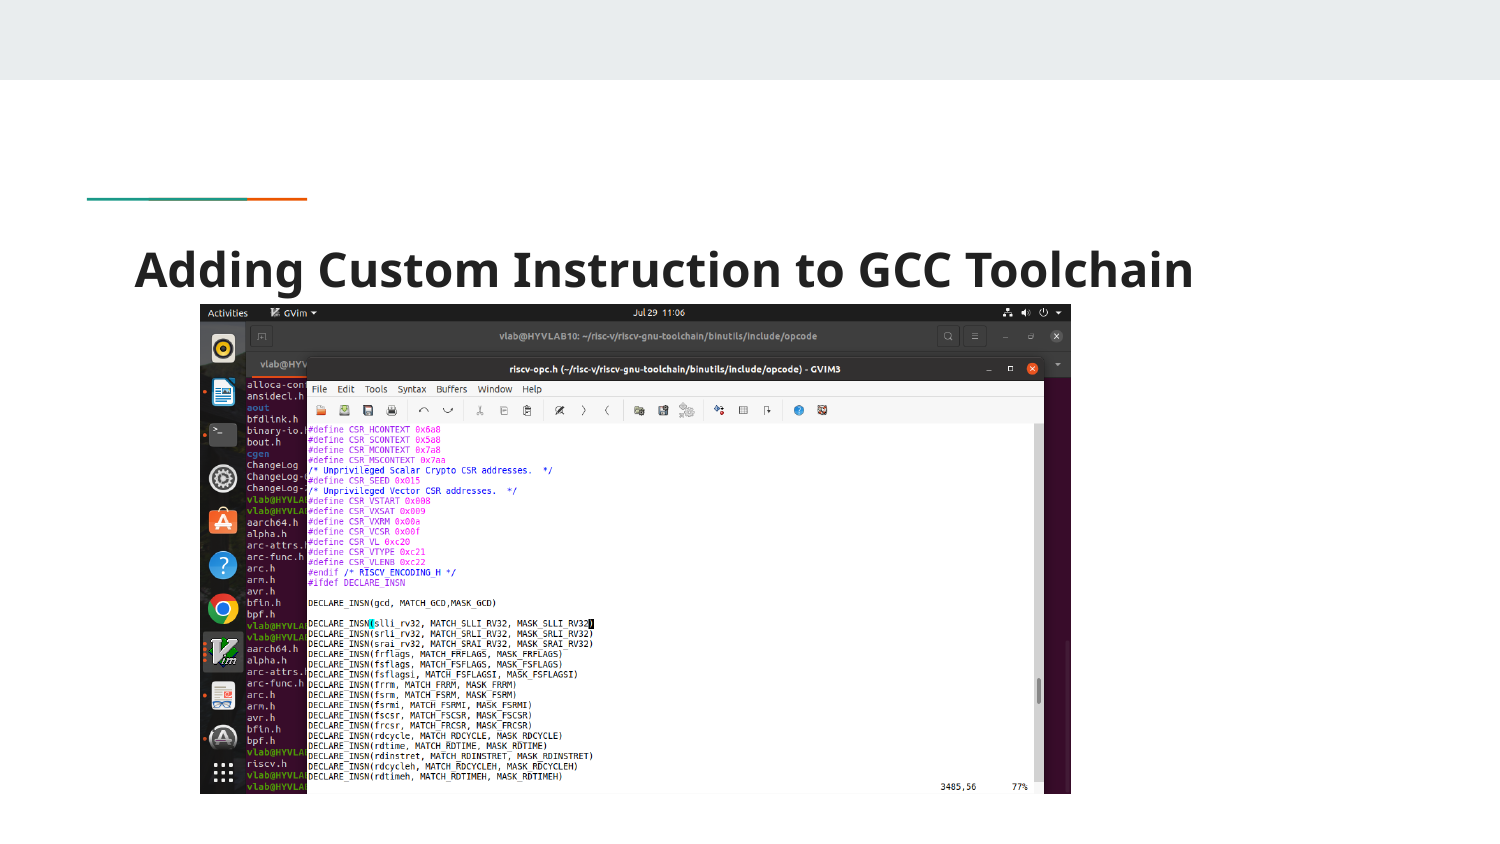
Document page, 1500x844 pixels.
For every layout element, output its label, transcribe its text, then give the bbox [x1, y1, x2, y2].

picture [199, 303, 1072, 794]
title Adding Custom Instruction to GCC Toolchain [119, 216, 1381, 305]
